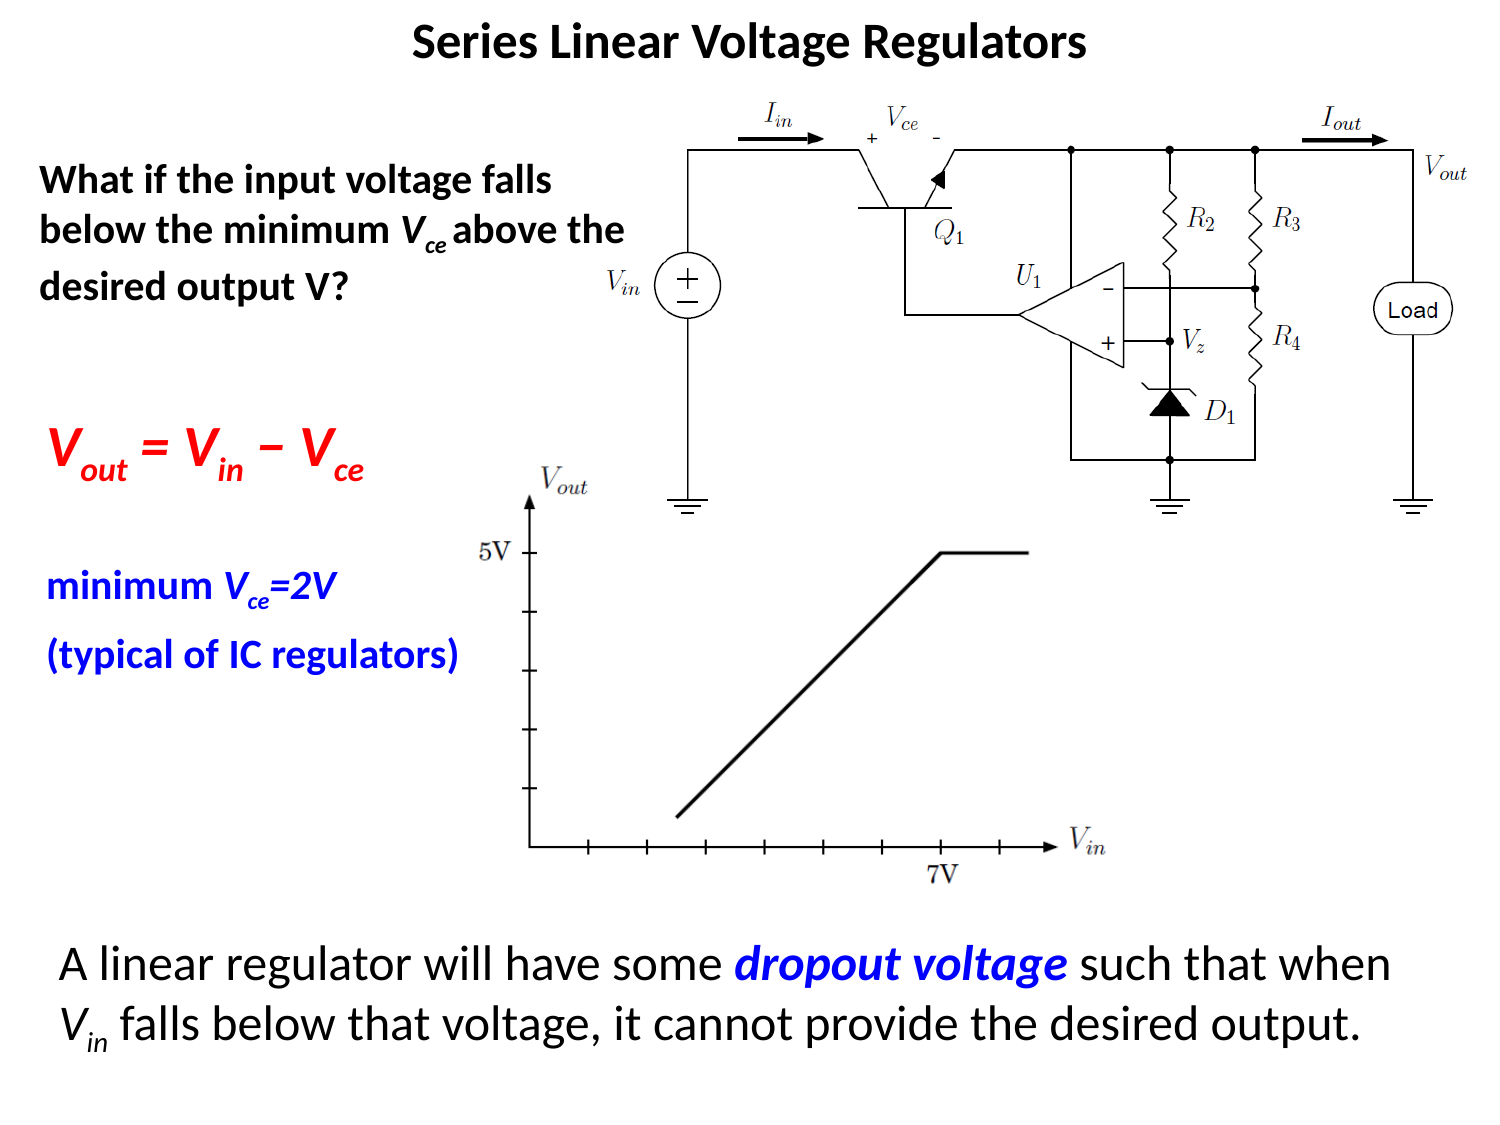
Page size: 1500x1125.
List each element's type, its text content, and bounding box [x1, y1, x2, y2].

text_box Vout = Vin − Vce minimum Vce=2V (typical of IC regulators) [31, 400, 507, 685]
picture [474, 95, 1473, 892]
text_box What if the input voltage falls below the minimum Vce above the desired output V? [24, 144, 593, 316]
title Series Linear Voltage Regulators [75, 0, 1425, 77]
text_box A linear regulator will have some dropout voltage such that when Vin falls below that voltage, it cannot provide the desired output. [43, 922, 1457, 1066]
